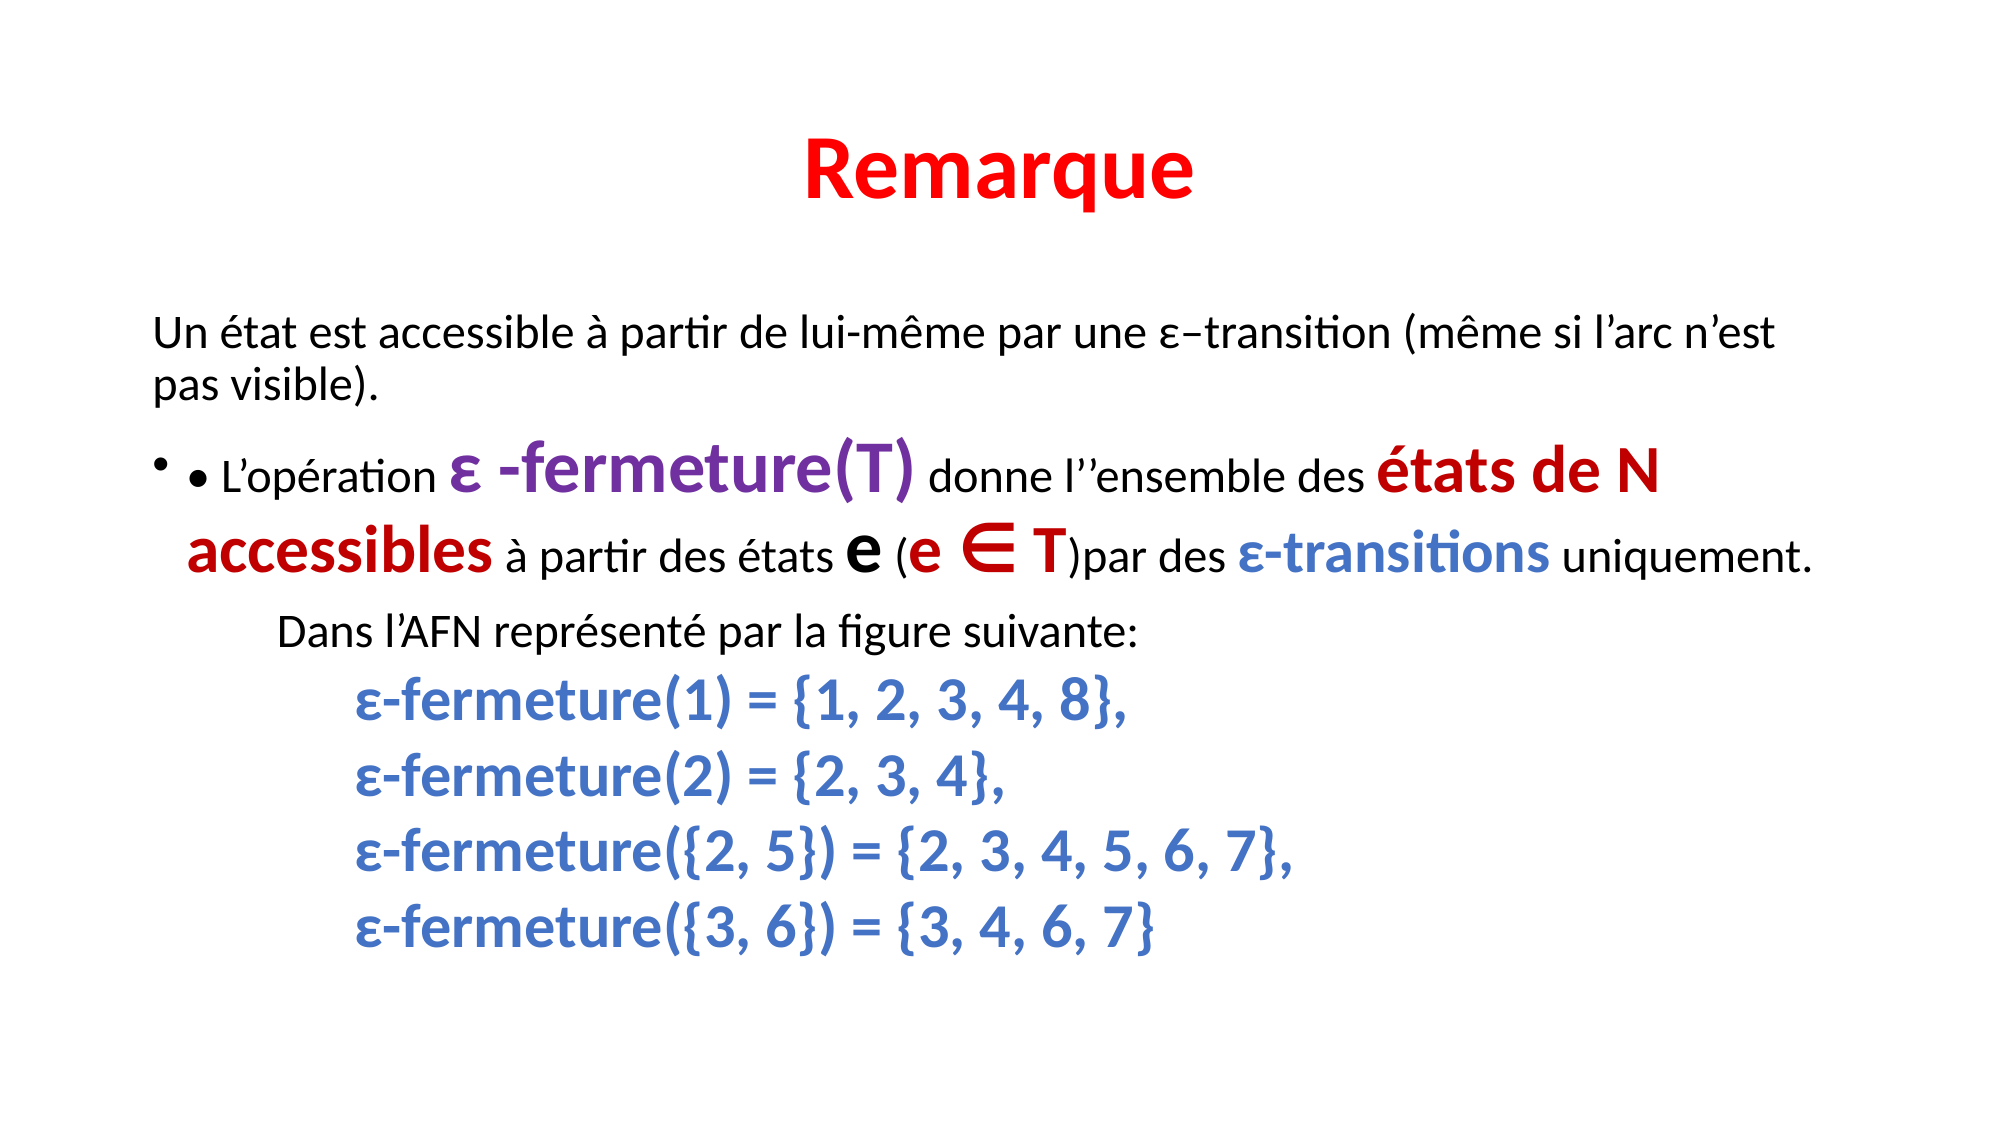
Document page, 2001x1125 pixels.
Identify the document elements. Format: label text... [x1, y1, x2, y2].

list Un état est accessible à partir de lui-même par une ε–transition (même si l’arc n’est pas visible). • L’opération ε -fermeture(T) donne l’’ensemble des états de N accessibles à partir des états e (e ∈ T)par des ε-transitions uniquement. Dans l’AFN représenté par la figure suivante: ε-fermeture(1) = {1, 2, 3, 4, 8}, ε-fermeture(2) = {2, 3, 4}, ε-fermeture({2, 5}) = {2, 3, 4, 5, 6, 7}, ε-fermeture({3, 6}) = {3, 4, 6, 7} [137, 299, 1863, 1014]
title Remarque [137, 59, 1863, 278]
